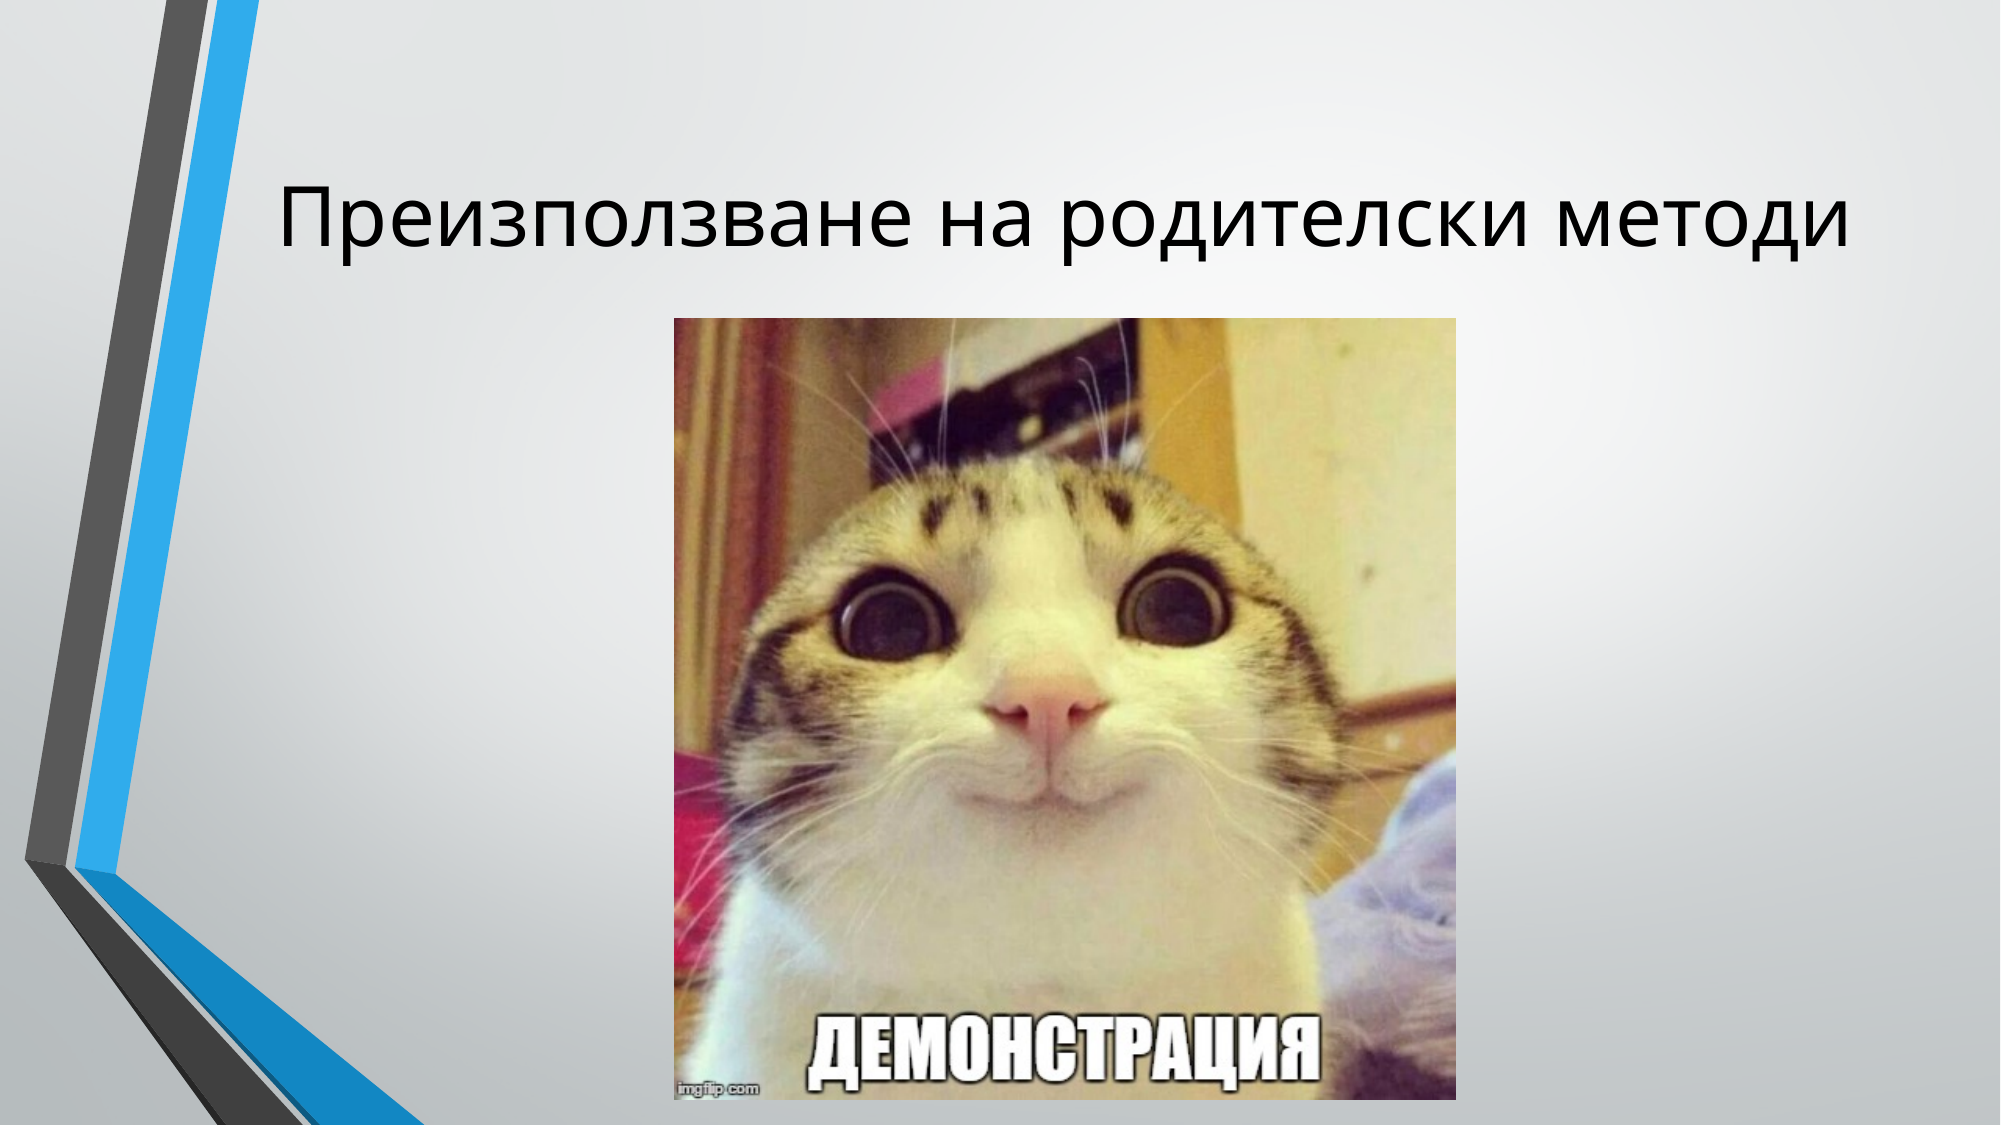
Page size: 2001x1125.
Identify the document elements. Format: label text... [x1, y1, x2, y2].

title Преизползване на родителски методи [243, 27, 1887, 400]
picture [674, 318, 1457, 1101]
